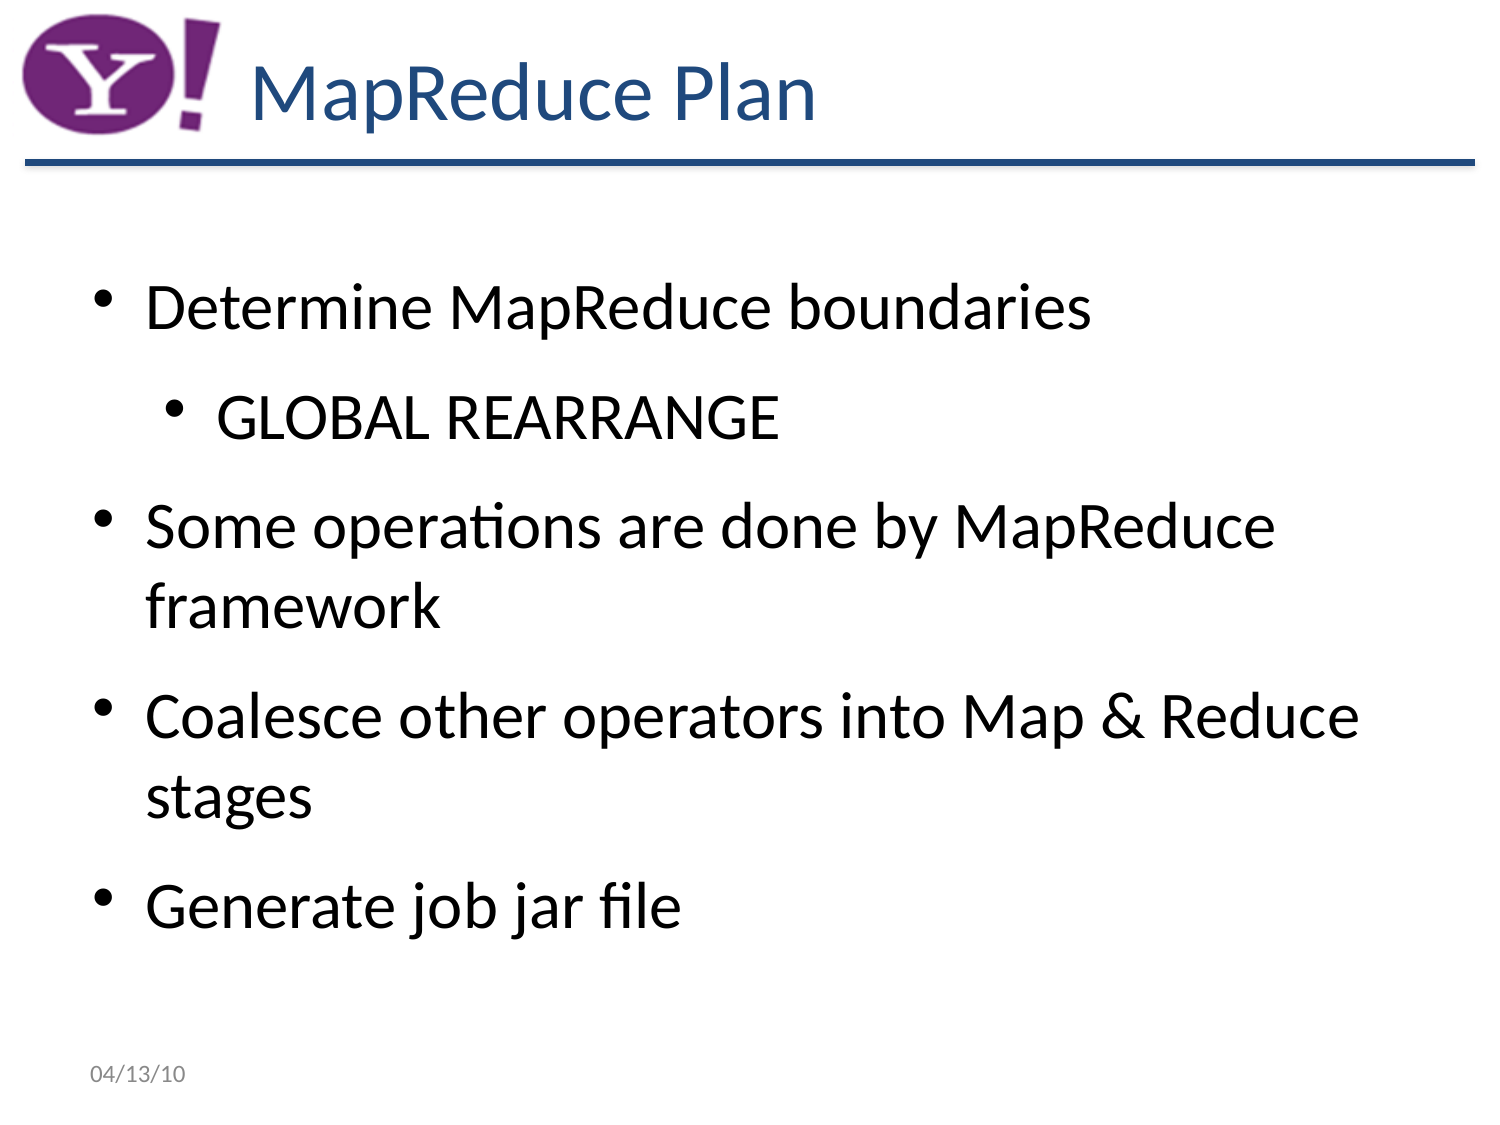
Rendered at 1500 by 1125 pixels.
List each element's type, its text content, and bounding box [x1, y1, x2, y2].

title MapReduce Plan [249, 0, 1500, 175]
picture [12, 12, 225, 138]
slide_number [75, 1042, 425, 1103]
list Determine MapReduce boundaries GLOBAL REARRANGE Some operations are done by MapReduce framework Coalesce other operators into Map & Reduce stages Generate job jar file [74, 262, 1425, 1006]
